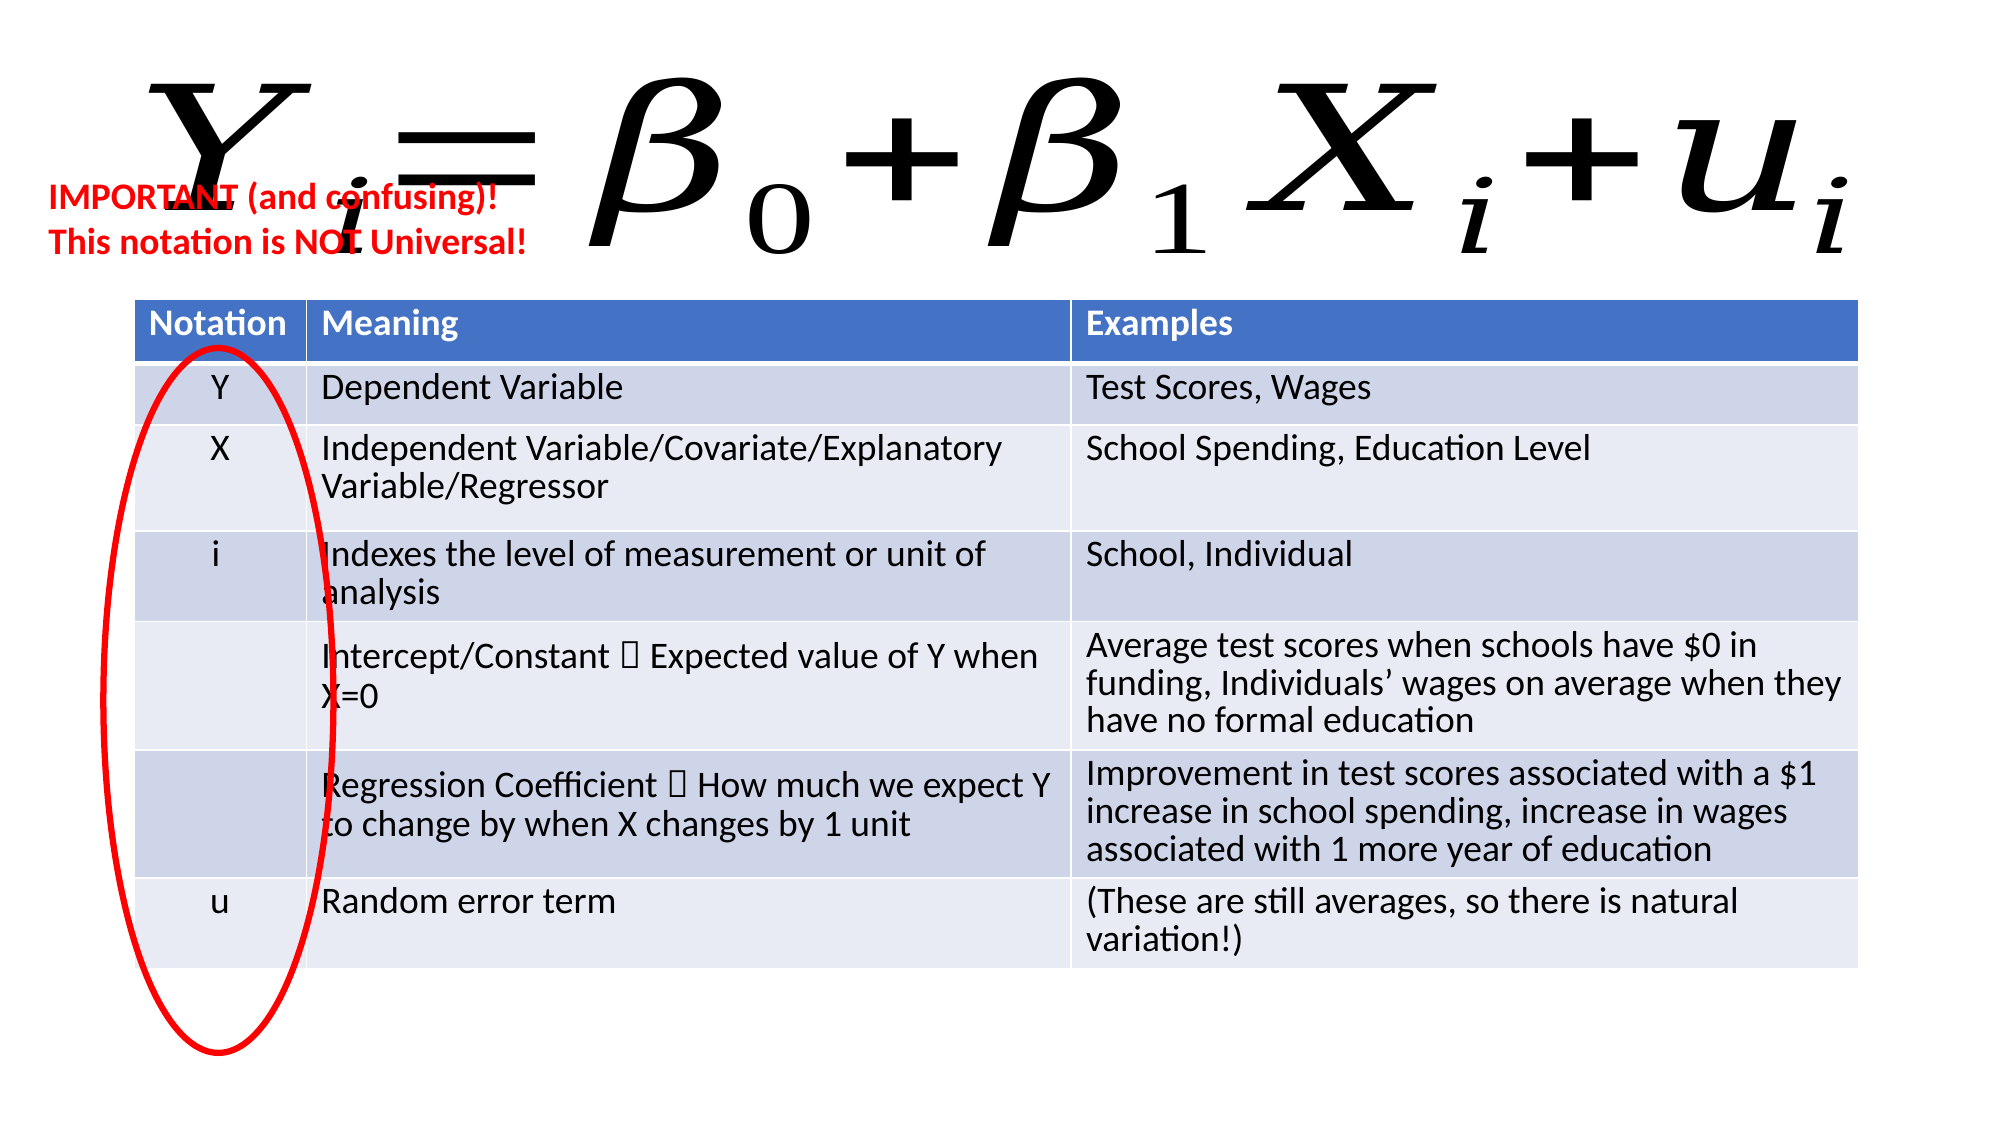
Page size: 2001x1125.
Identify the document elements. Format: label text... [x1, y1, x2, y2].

text_box IMPORTANT (and confusing)! This notation is NOT Universal! [33, 164, 565, 270]
text_box [102, 346, 335, 1054]
